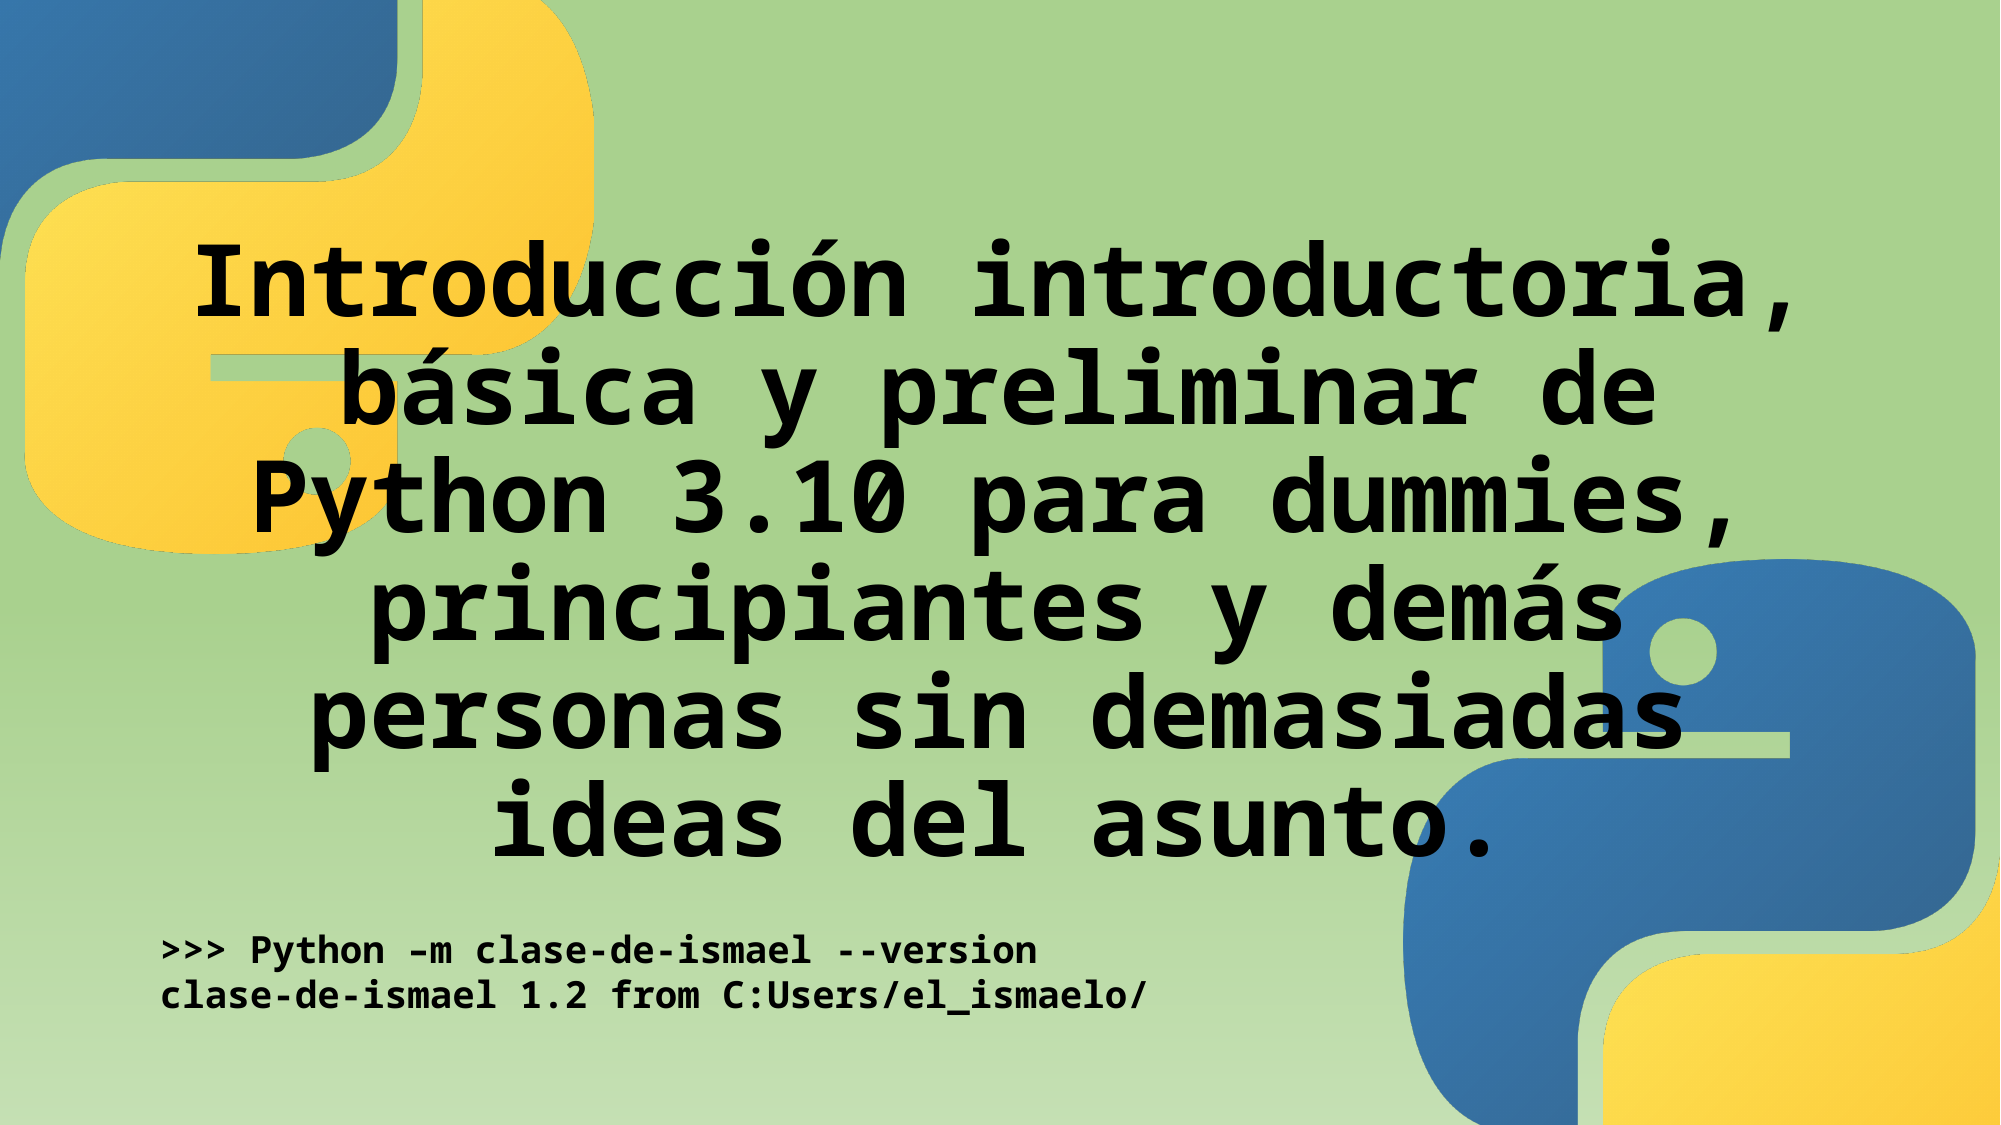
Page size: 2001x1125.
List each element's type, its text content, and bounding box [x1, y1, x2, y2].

title Introducción introductoria, básica y preliminar de Python 3.10 para dummies, principiantes y demás personas sin demasiadas ideas del asunto. [168, 233, 1832, 876]
picture [1403, 559, 2000, 1125]
picture [0, 0, 594, 555]
text_box >>> Python –m clase-de-ismael --version clase-de-ismael 1.2 from C:Users/el_ismaelo/ [144, 918, 1403, 1024]
